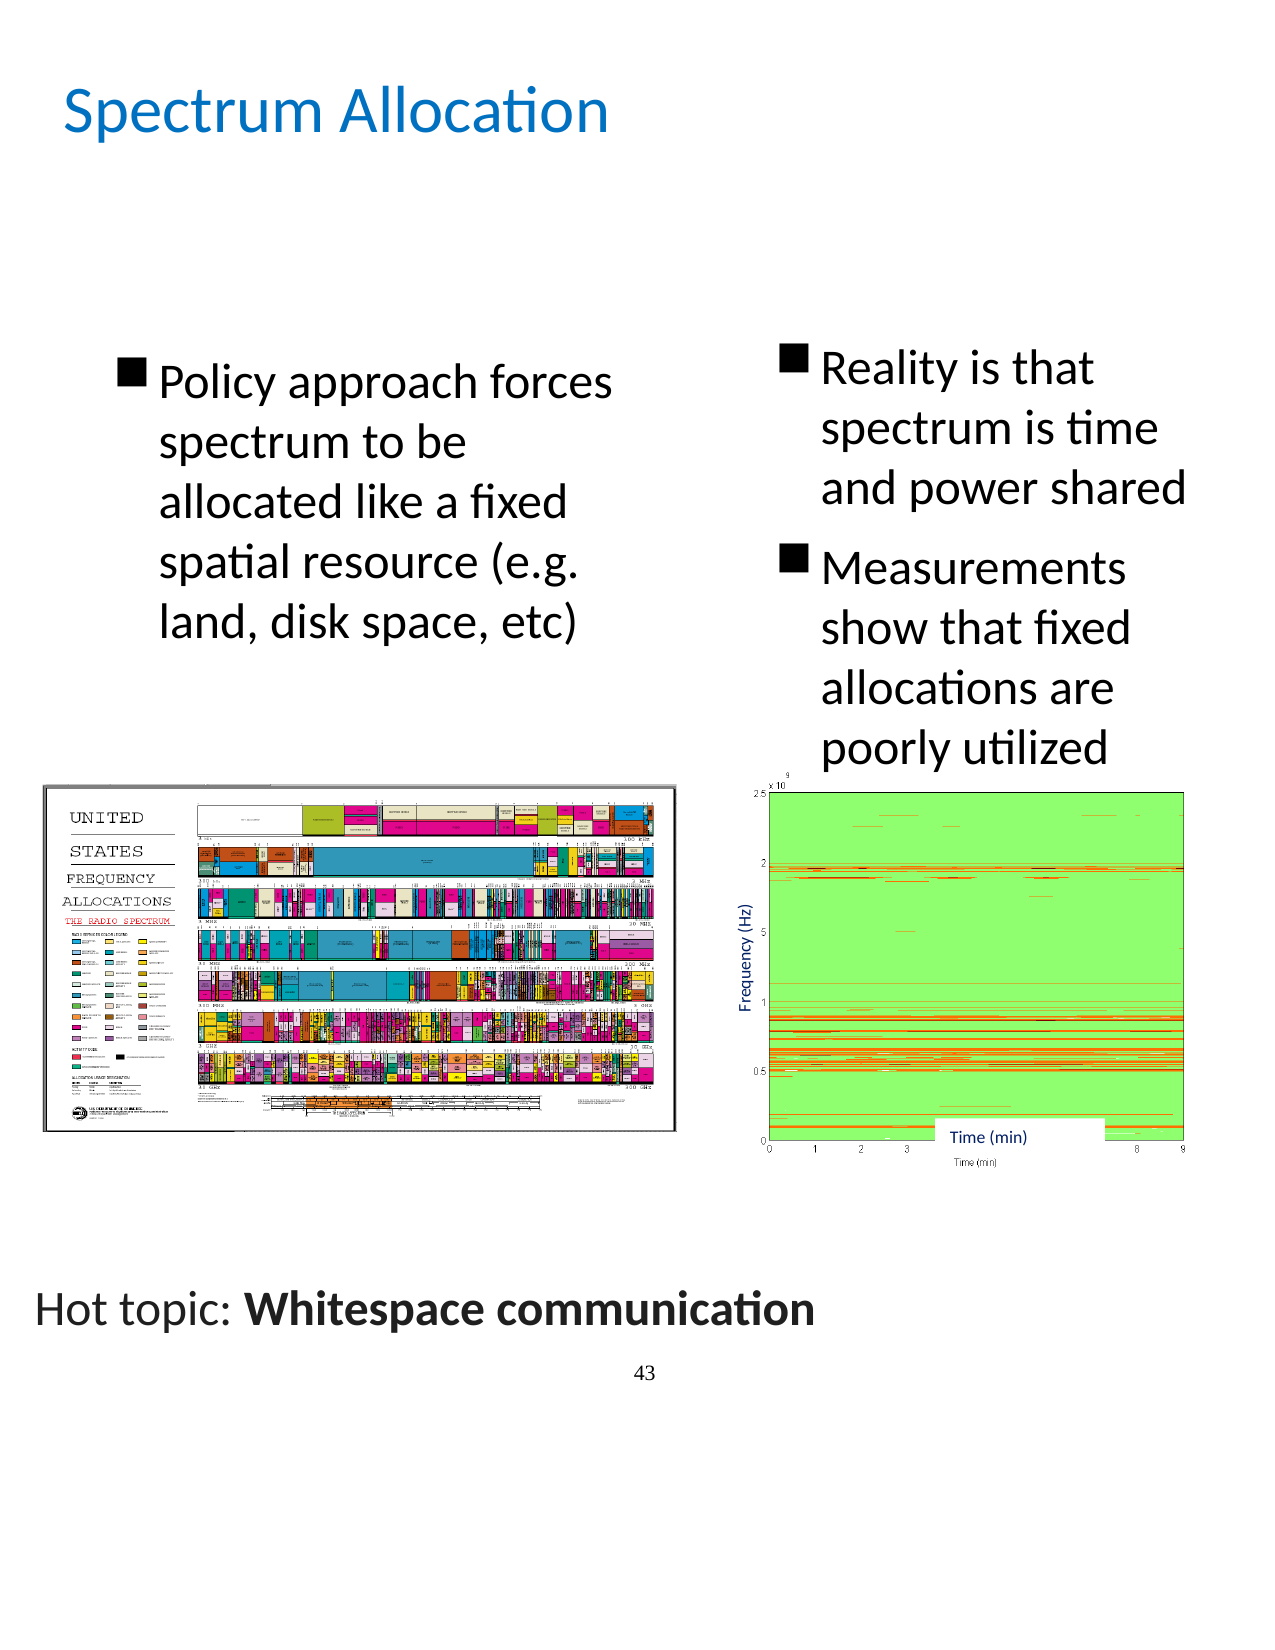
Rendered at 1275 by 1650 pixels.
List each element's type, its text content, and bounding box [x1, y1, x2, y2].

slide_number 43 [629, 1358, 661, 1386]
picture [42, 784, 677, 1133]
title Spectrum Allocation [63, 66, 1212, 147]
picture [699, 760, 1233, 1187]
text_box Hot topic: Whitespace communication [19, 1268, 967, 1343]
text_box Policy approach forces spectrum to be allocated like a fixed spatial resource (e.g. land, disk space, etc) [99, 341, 665, 537]
text_box Reality is that spectrum is time and power shared Measurements show that fixed allocations are poorly utilized [761, 327, 1251, 532]
